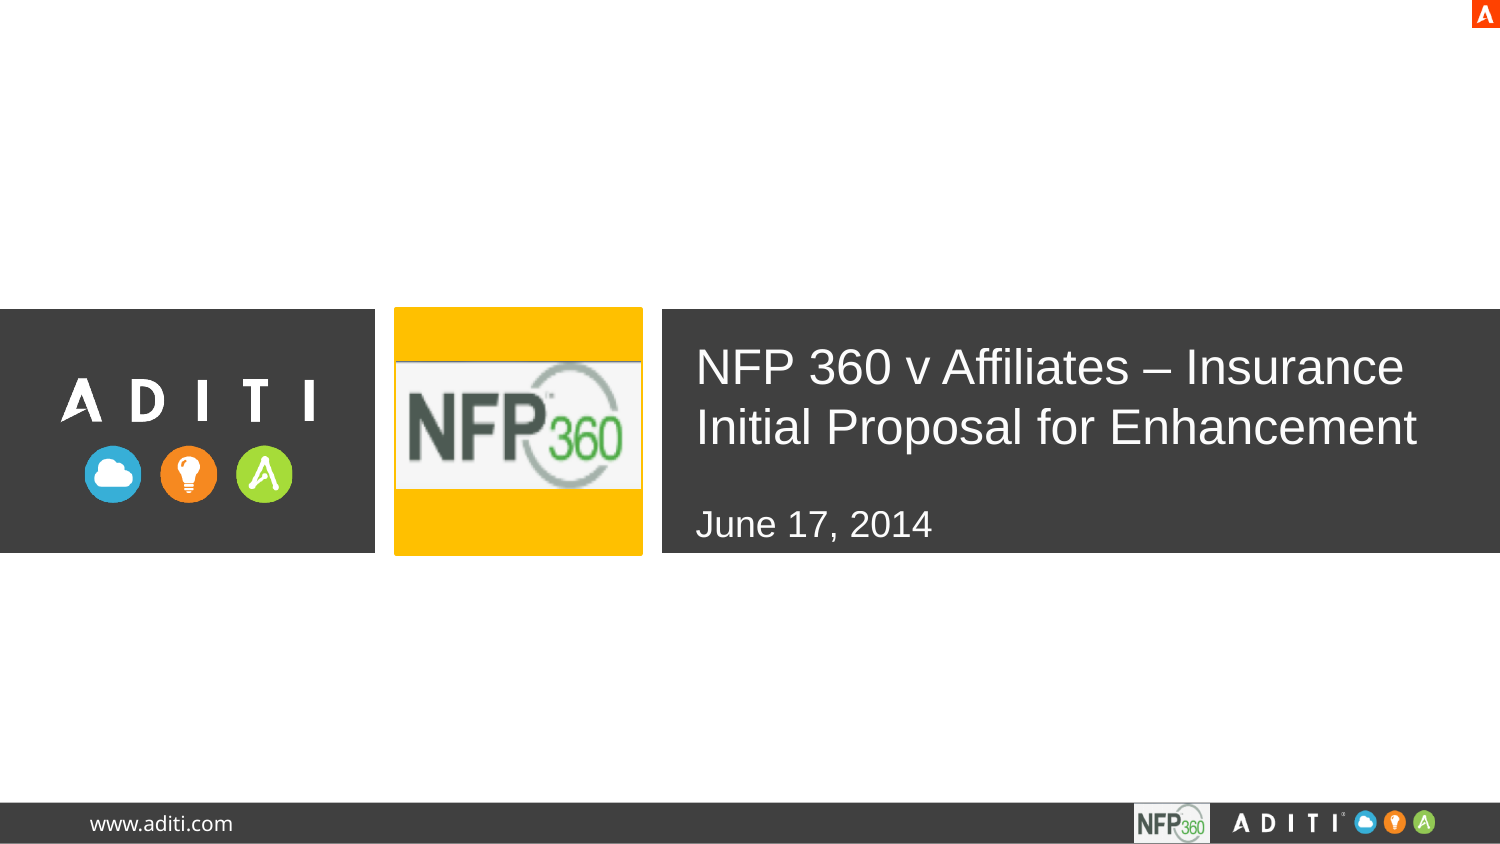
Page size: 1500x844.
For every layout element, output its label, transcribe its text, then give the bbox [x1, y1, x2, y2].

picture [1232, 810, 1435, 834]
text_box NFP 360 v Affiliates – Insurance Initial Proposal for Enhancement June 17, 2014 [680, 327, 1475, 553]
picture [1134, 803, 1210, 843]
picture [82, 444, 293, 504]
picture [1476, 2, 1497, 25]
text_box [0, 307, 377, 556]
picture [59, 370, 315, 426]
text_box [394, 307, 643, 363]
text_box [394, 493, 643, 556]
text_box [660, 307, 1500, 556]
picture [395, 361, 641, 490]
